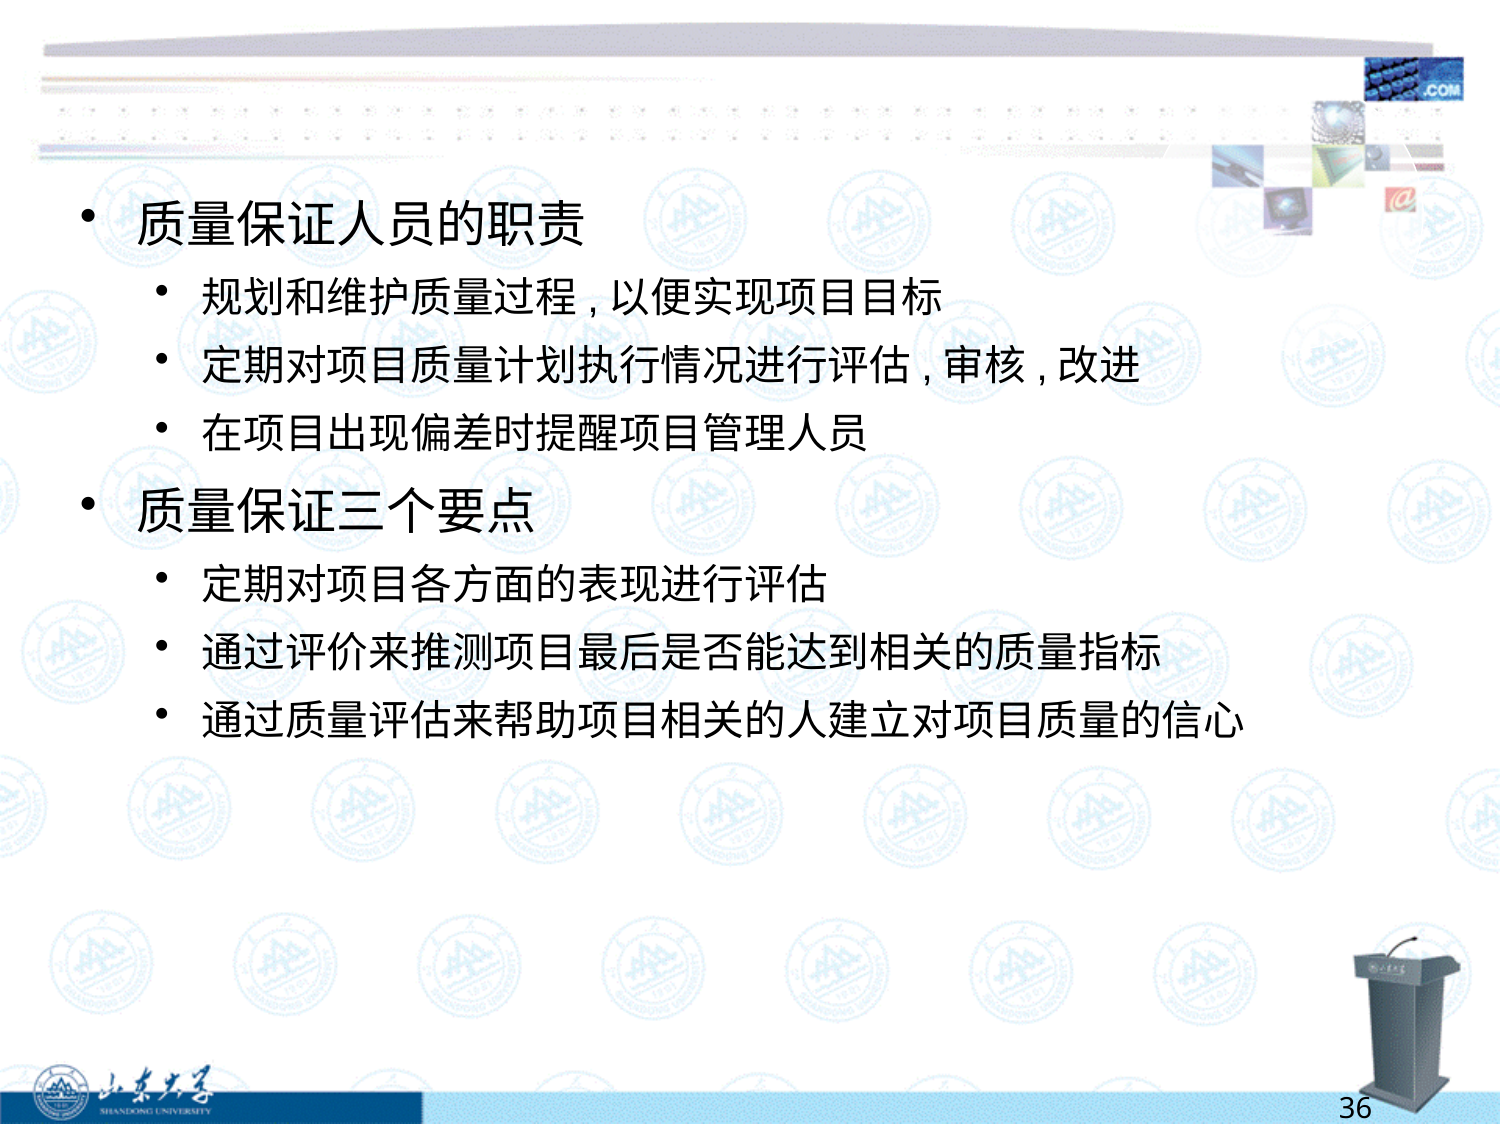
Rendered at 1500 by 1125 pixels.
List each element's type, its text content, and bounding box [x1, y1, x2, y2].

slide_number 36 [1074, 1082, 1388, 1125]
picture [0, 1, 1500, 1124]
list 质量保证人员的职责 规划和维护质量过程,以便实现项目目标 定期对项目质量计划执行情况进行评估,审核,改进 在项目出现偏差时提醒项目管理人员 质量保证三个要点 定期对项目各方面的表现进行评估 通过评价来推测项目最后是否能达到相关的质量指标 通过质量评估来帮助项目相关的人建立对项目质量的信心 [64, 172, 1424, 1038]
